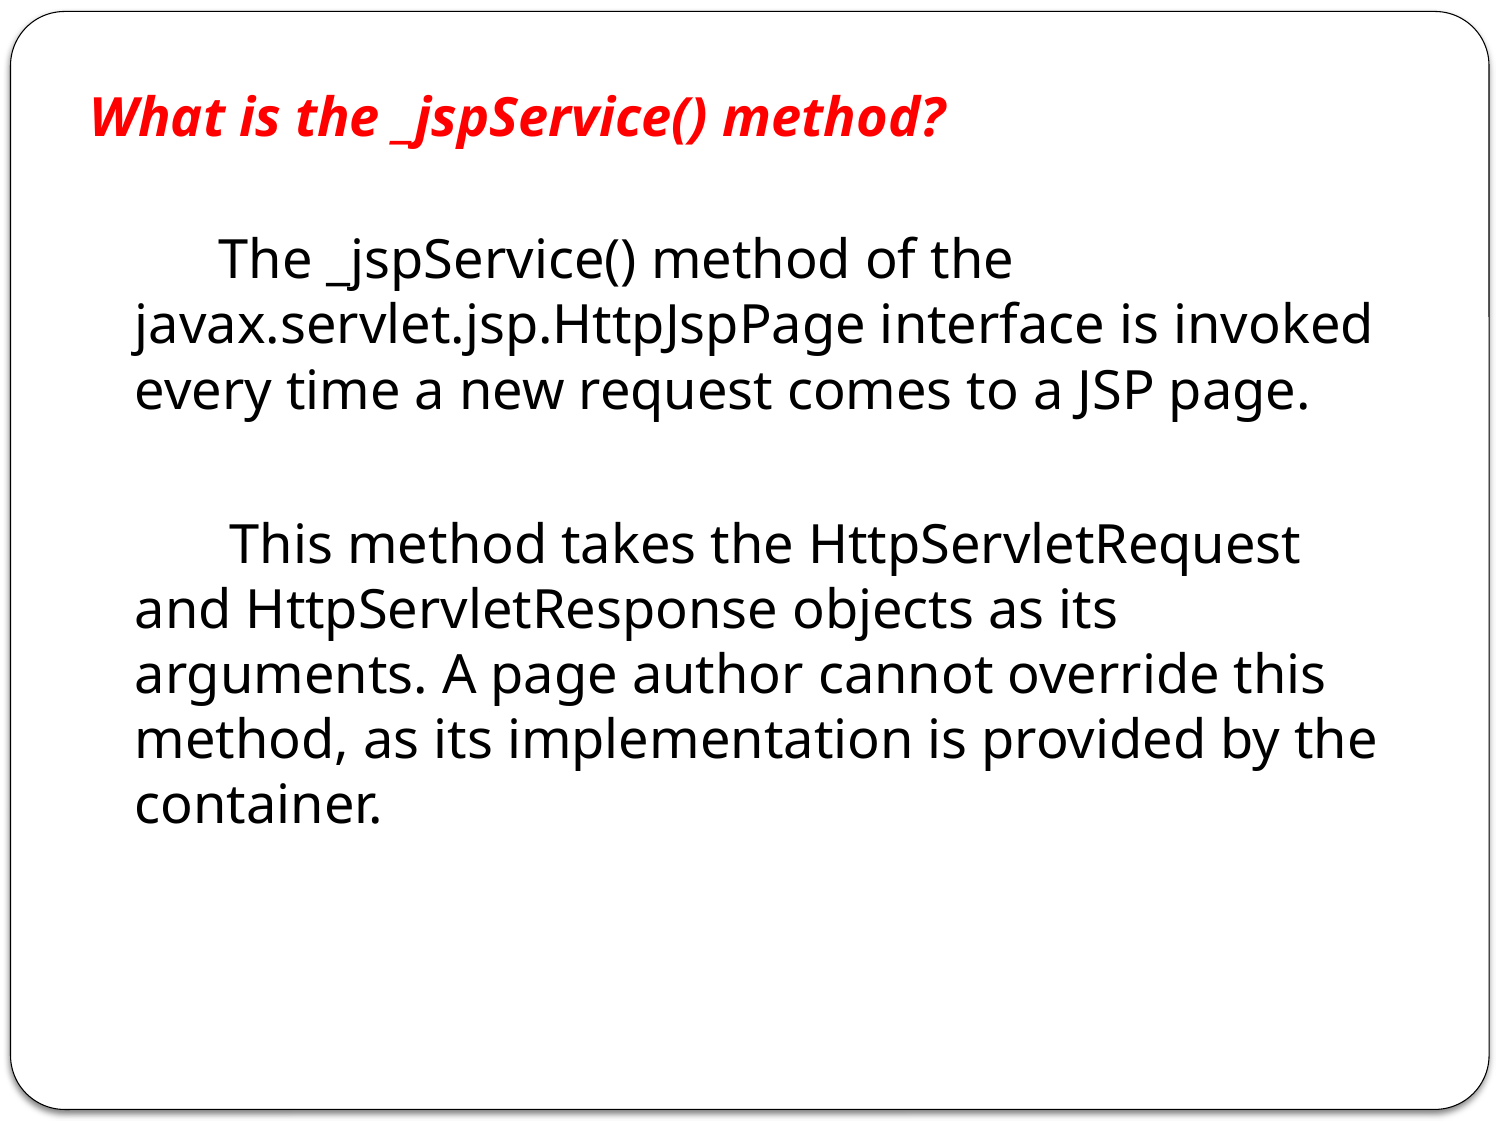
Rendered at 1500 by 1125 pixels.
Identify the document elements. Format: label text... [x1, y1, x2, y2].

list What is the _jspService() method? The _jspService() method of the javax.servlet.jsp.HttpJspPage interface is invoked every time a new request comes to a JSP page. This method takes the HttpServletRequest and HttpServletResponse objects as its arguments. A page author cannot override this method, as its implementation is provided by the container. [75, 75, 1425, 1063]
